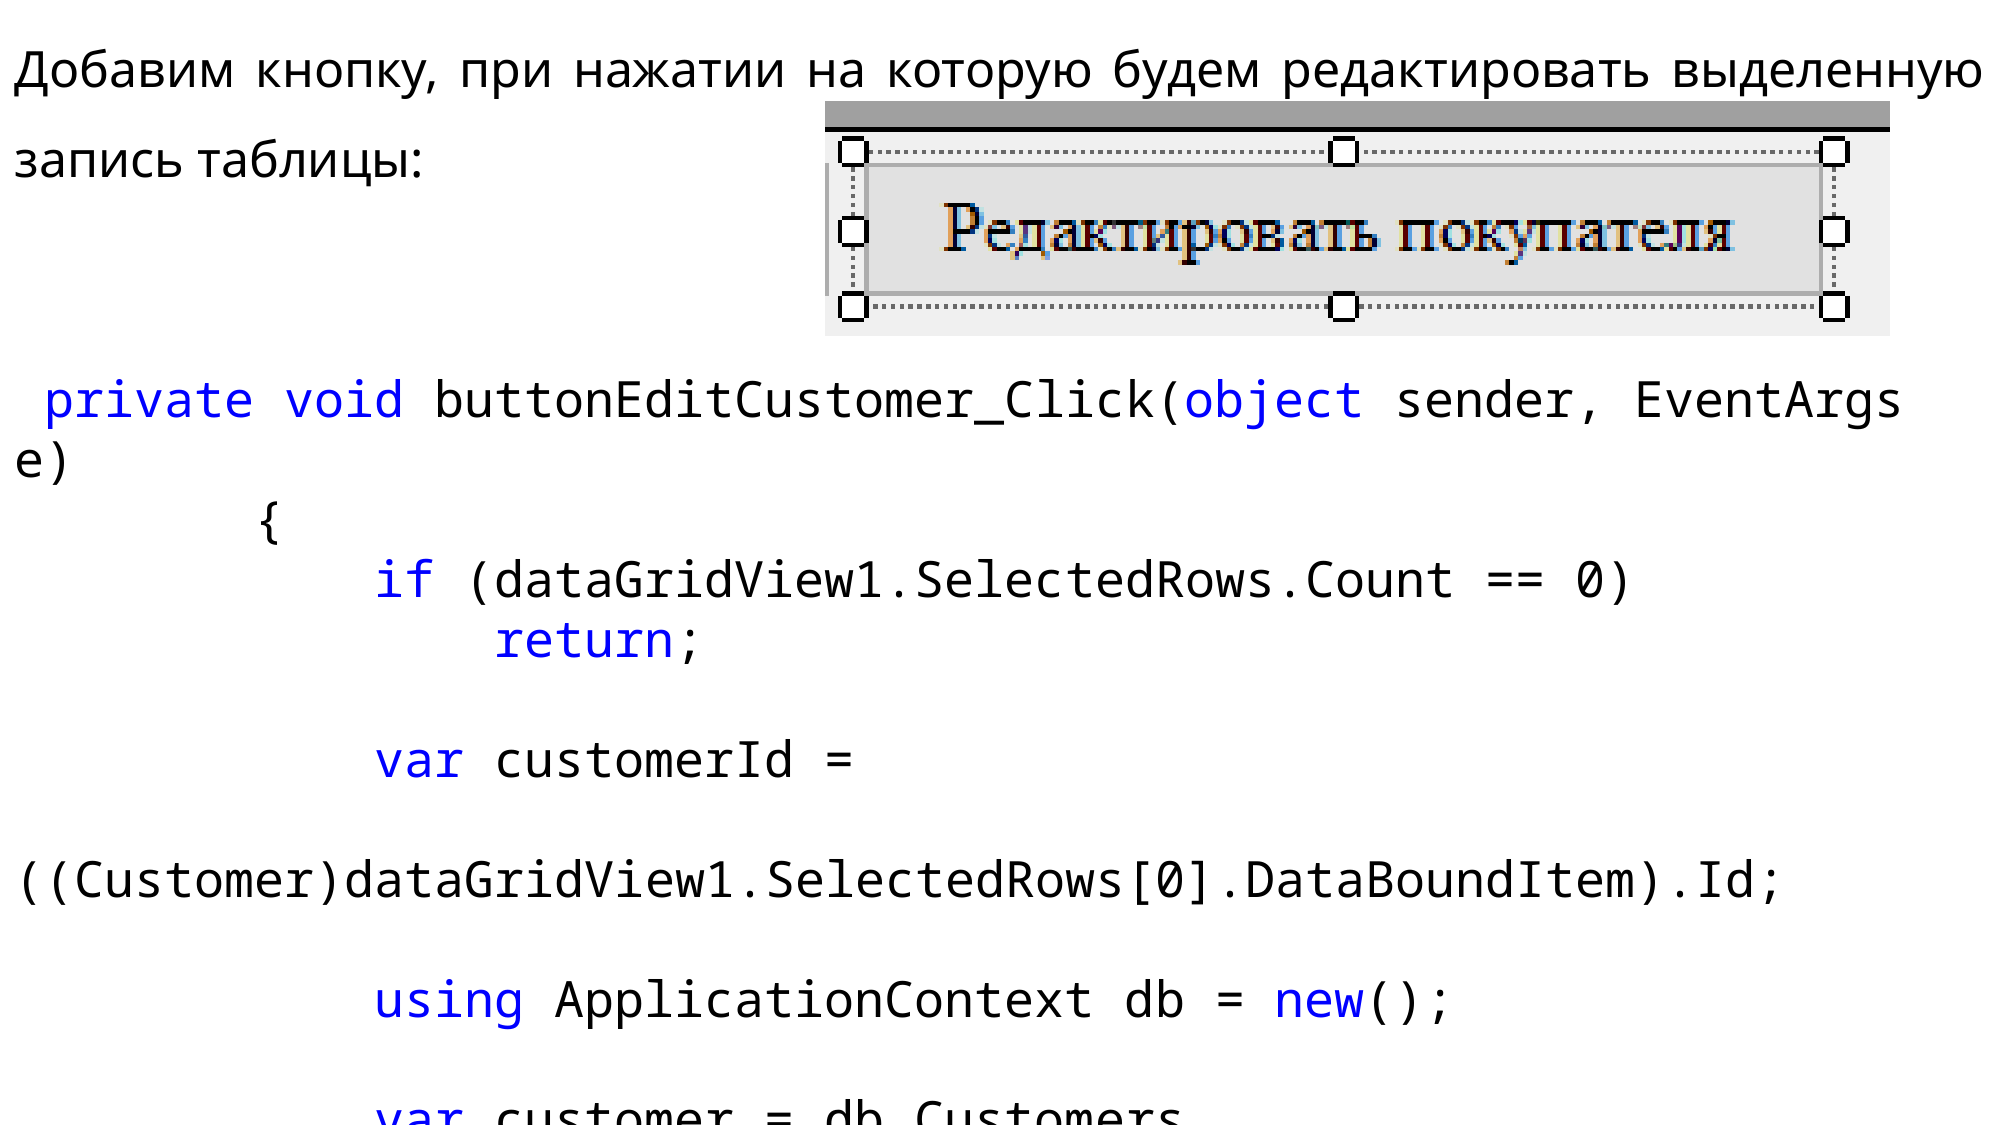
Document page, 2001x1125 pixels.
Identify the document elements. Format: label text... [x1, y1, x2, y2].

picture [824, 101, 1890, 336]
text_box Добавим кнопку, при нажатии на которую будем редактировать выделенную запись таблицы: private void buttonEditCustomer_Click(object sender, EventArgs e) { if (dataGridView1.SelectedRows.Count == 0) return; var customerId = ((Customer)dataGridView1.SelectedRows[0].DataBoundItem).Id; using ApplicationContext db = new(); var customer = db.Customers .SingleOrDefault(x => x.Id == customerId); [0, 0, 2000, 1125]
